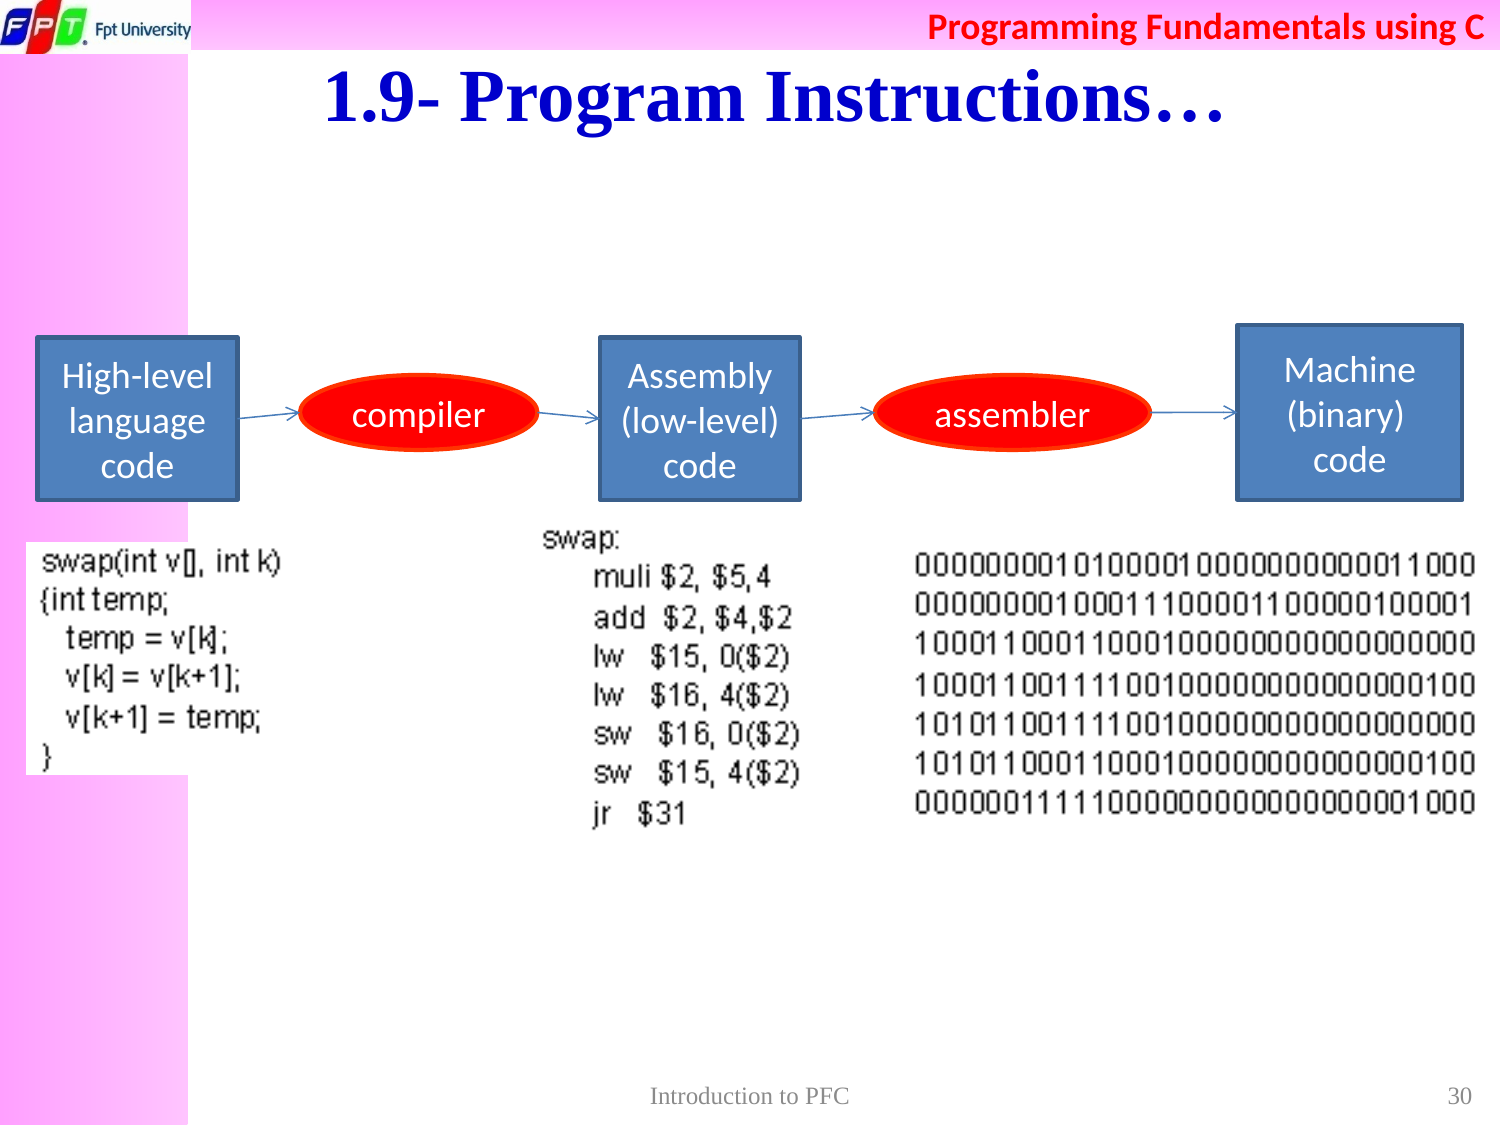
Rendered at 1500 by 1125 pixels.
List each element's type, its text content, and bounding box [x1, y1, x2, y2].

text_box assembler [873, 372, 1152, 453]
picture [26, 541, 288, 776]
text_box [799, 412, 876, 419]
title 1.9- Program Instructions… [125, 45, 1425, 138]
picture [529, 516, 826, 838]
picture [903, 543, 1488, 826]
text_box Assembly (low-level) code [598, 335, 802, 502]
text_box High-level language code [35, 335, 240, 502]
picture [0, 0, 191, 54]
text_box Machine (binary) code [1235, 323, 1464, 502]
footer Introduction to PFC [512, 1074, 988, 1116]
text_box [537, 412, 601, 419]
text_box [237, 412, 301, 419]
slide_number 30 [1137, 1074, 1488, 1116]
text_box compiler [298, 372, 540, 453]
